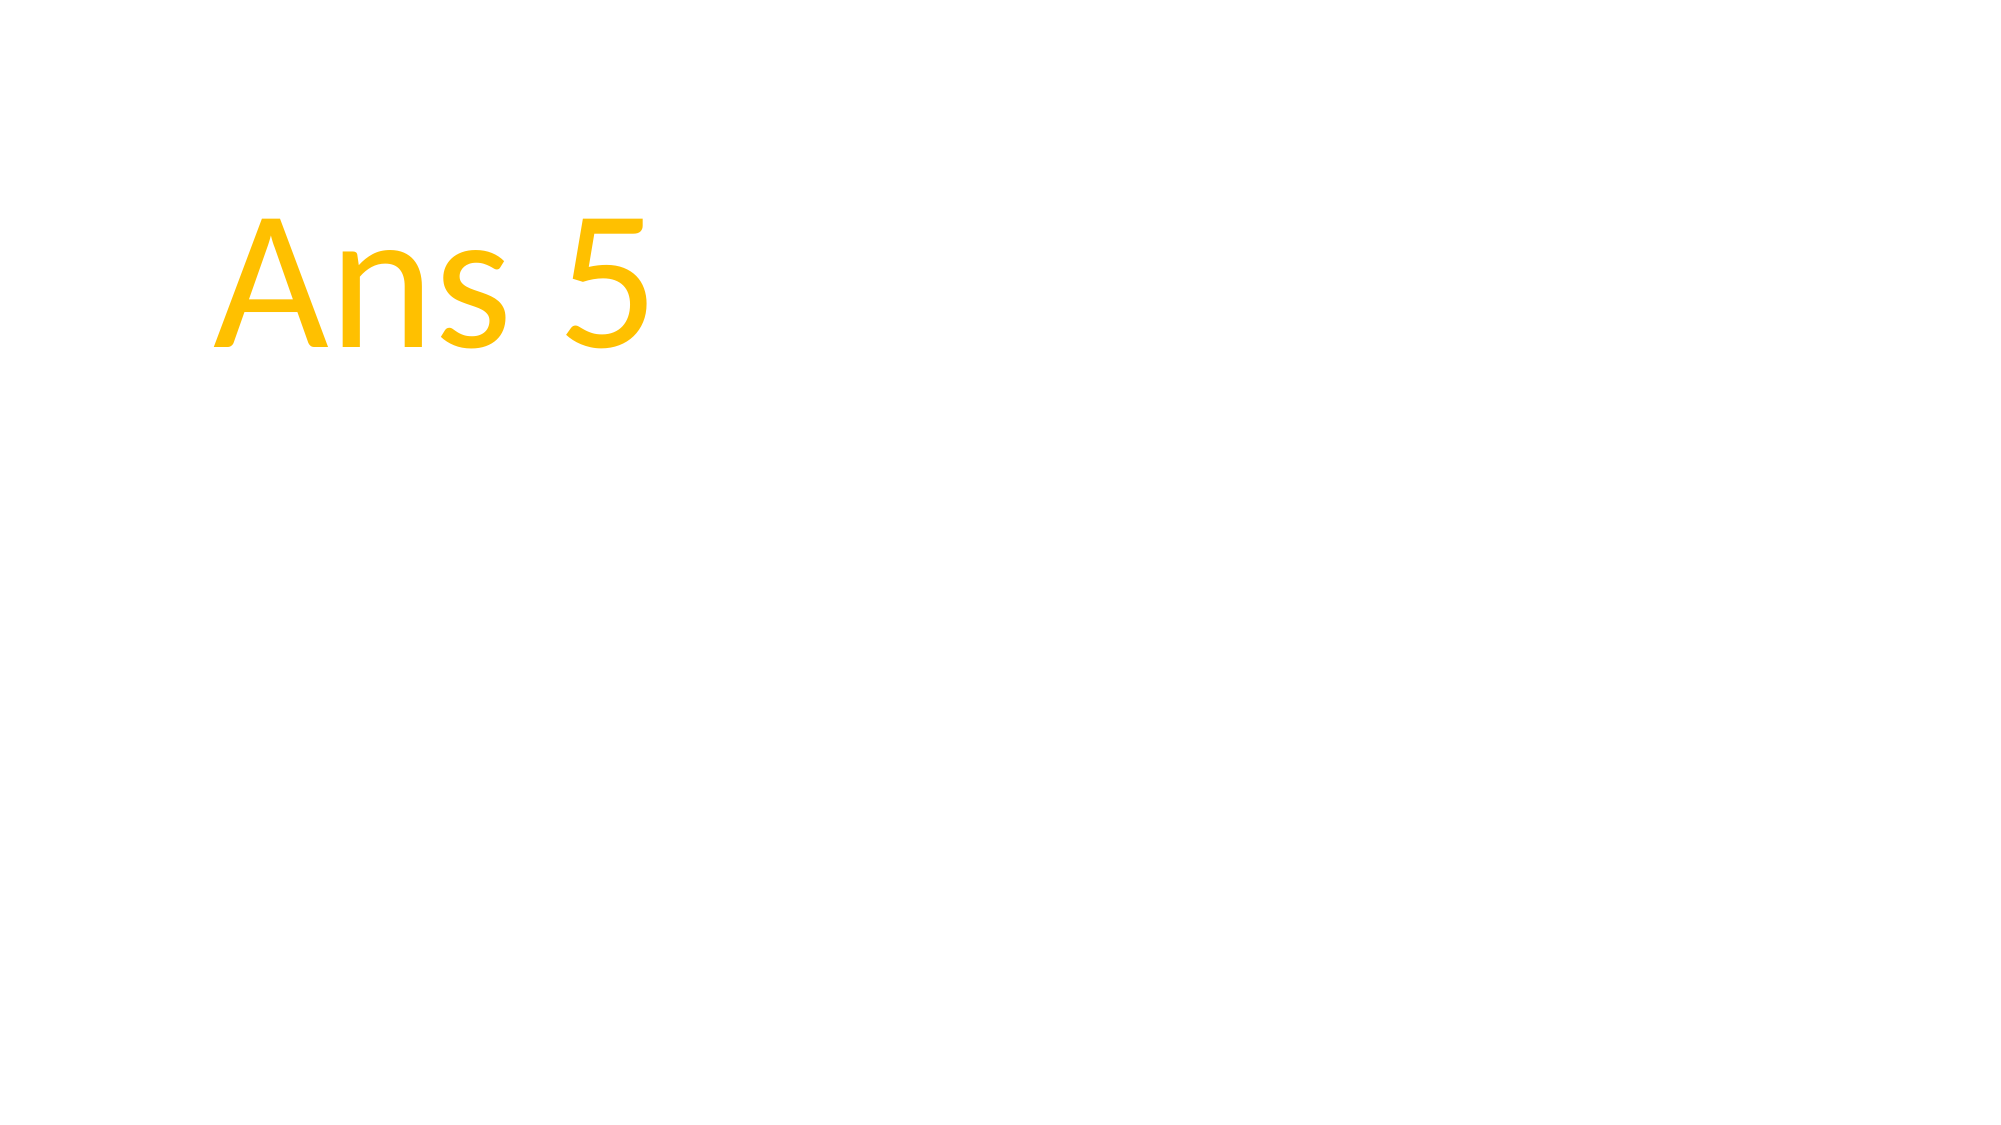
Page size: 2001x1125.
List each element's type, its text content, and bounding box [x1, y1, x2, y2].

text_box Ans 5 [199, 140, 675, 395]
